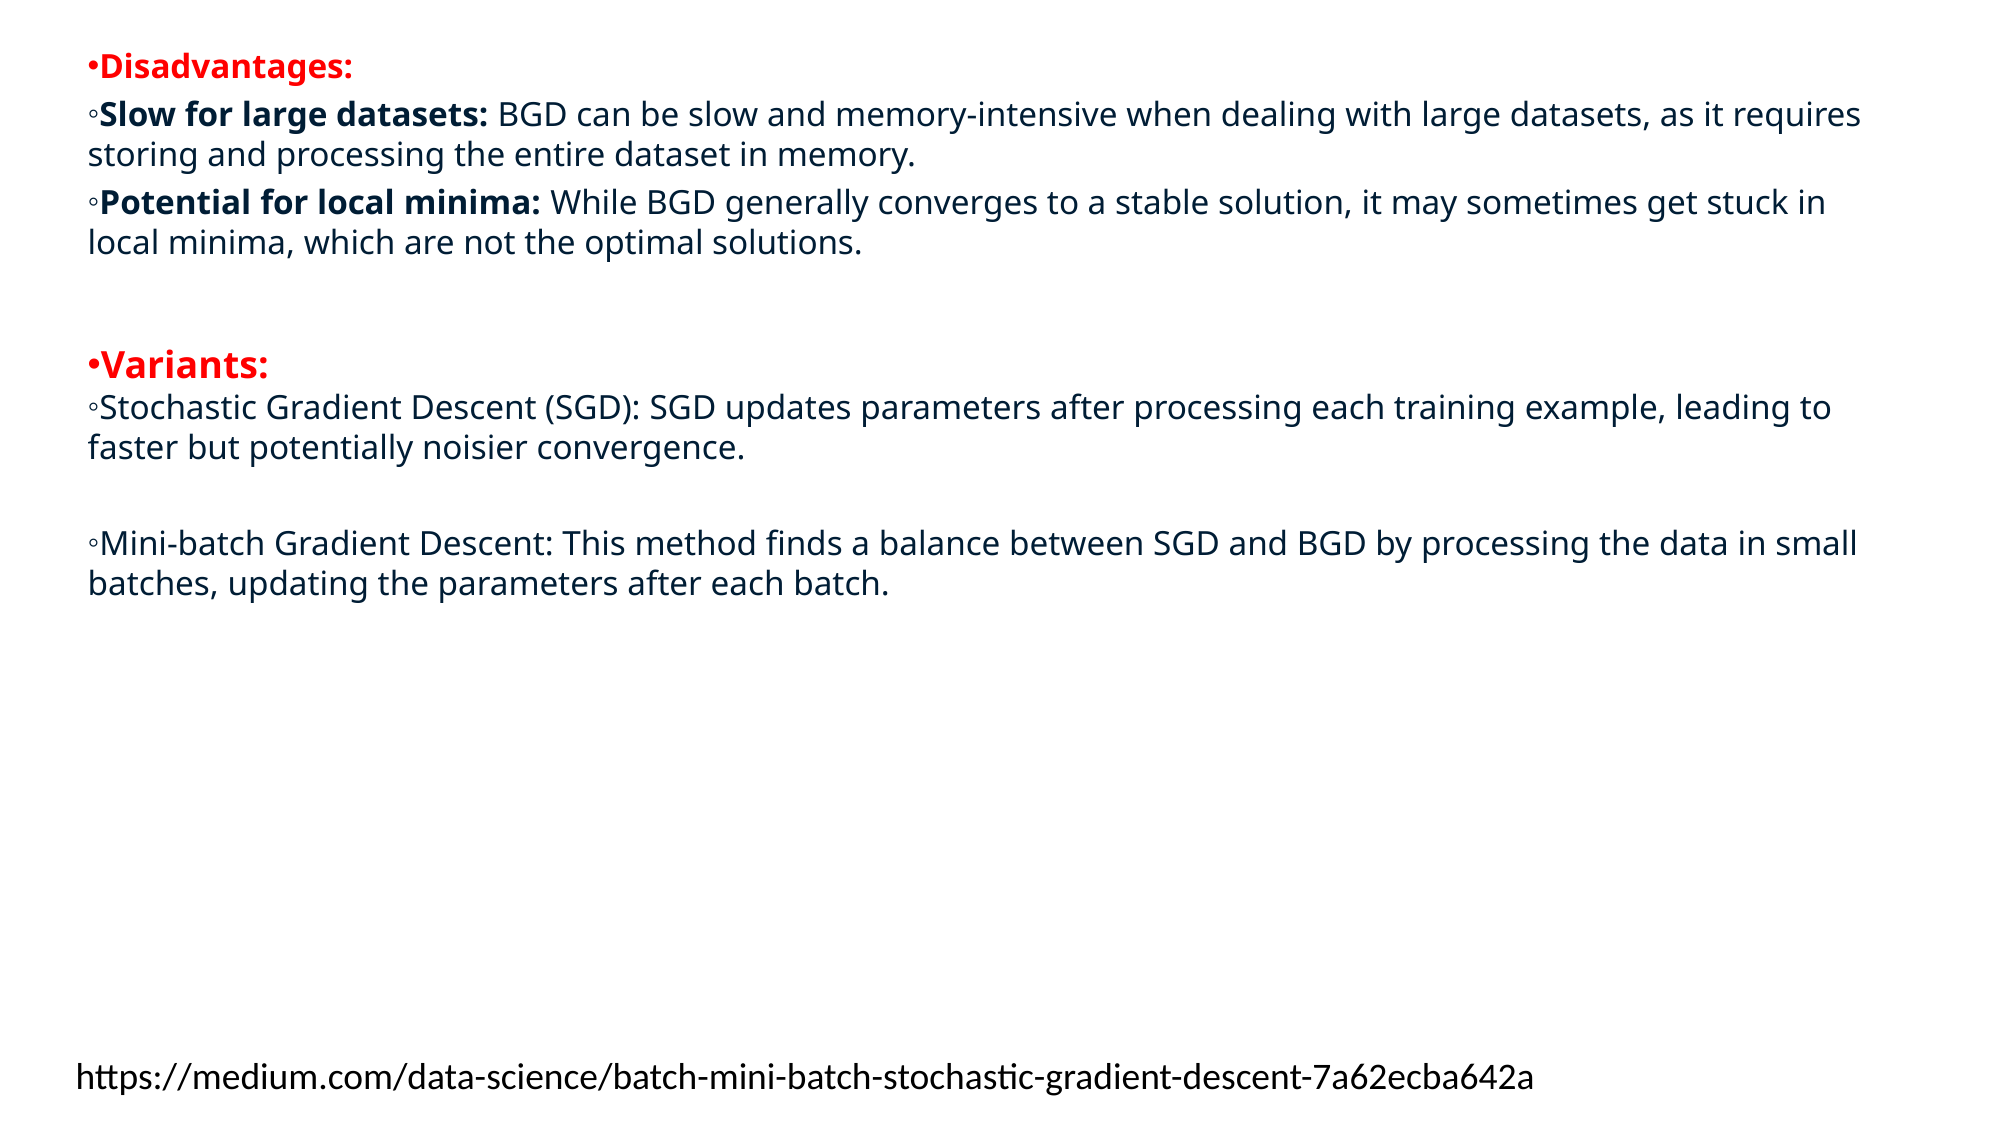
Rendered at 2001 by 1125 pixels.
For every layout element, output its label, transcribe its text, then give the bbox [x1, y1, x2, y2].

text_box https://medium.com/data-science/batch-mini-batch-stochastic-gradient-descent-7a62ecba642a [60, 1044, 1962, 1105]
text_box Disadvantages: Slow for large datasets: BGD can be slow and memory-intensive when dealing with large datasets, as it requires storing and processing the entire dataset in memory. Potential for local minima: While BGD generally converges to a stable solution, it may sometimes get stuck in local minima, which are not the optimal solutions. Variants: Stochastic Gradient Descent (SGD): SGD updates parameters after processing each training example, leading to faster but potentially noisier convergence. Mini-batch Gradient Descent: This method finds a balance between SGD and BGD by processing the data in small batches, updating the parameters after each batch. [72, 37, 1910, 610]
